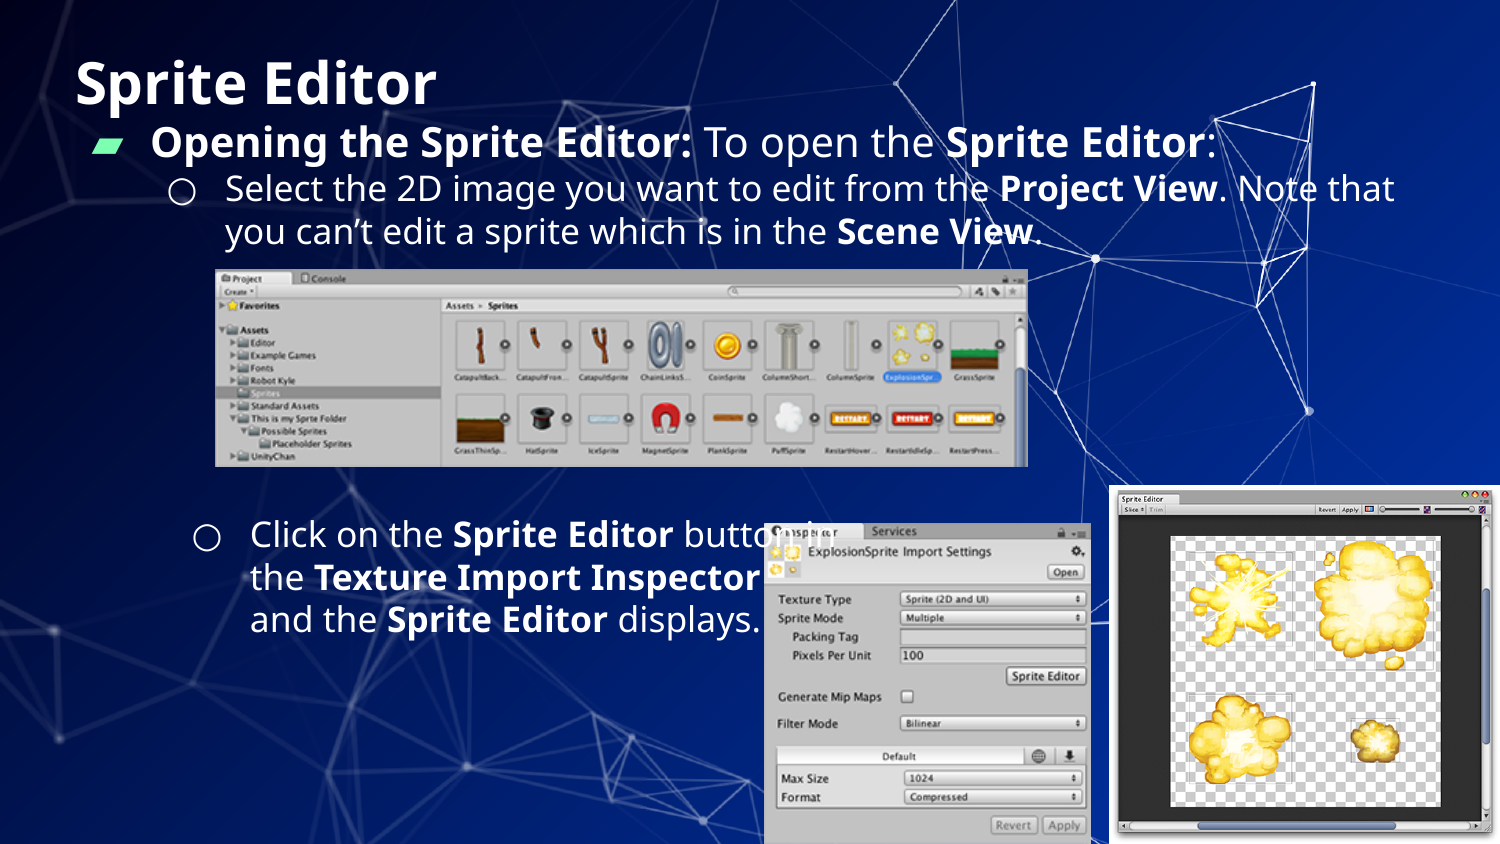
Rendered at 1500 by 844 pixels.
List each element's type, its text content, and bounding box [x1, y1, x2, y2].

picture [0, 0, 1500, 844]
title Sprite Editor [75, 35, 1064, 117]
list Click on the Sprite Editor button in the Texture Import Inspector and the Sprite Editor displays. [99, 397, 855, 777]
list Opening the Sprite Editor: To open the Sprite Editor: Select the 2D image you want to edit from the Project View. Note that you can’t edit a sprite which is in the Scene View. [75, 116, 1455, 270]
